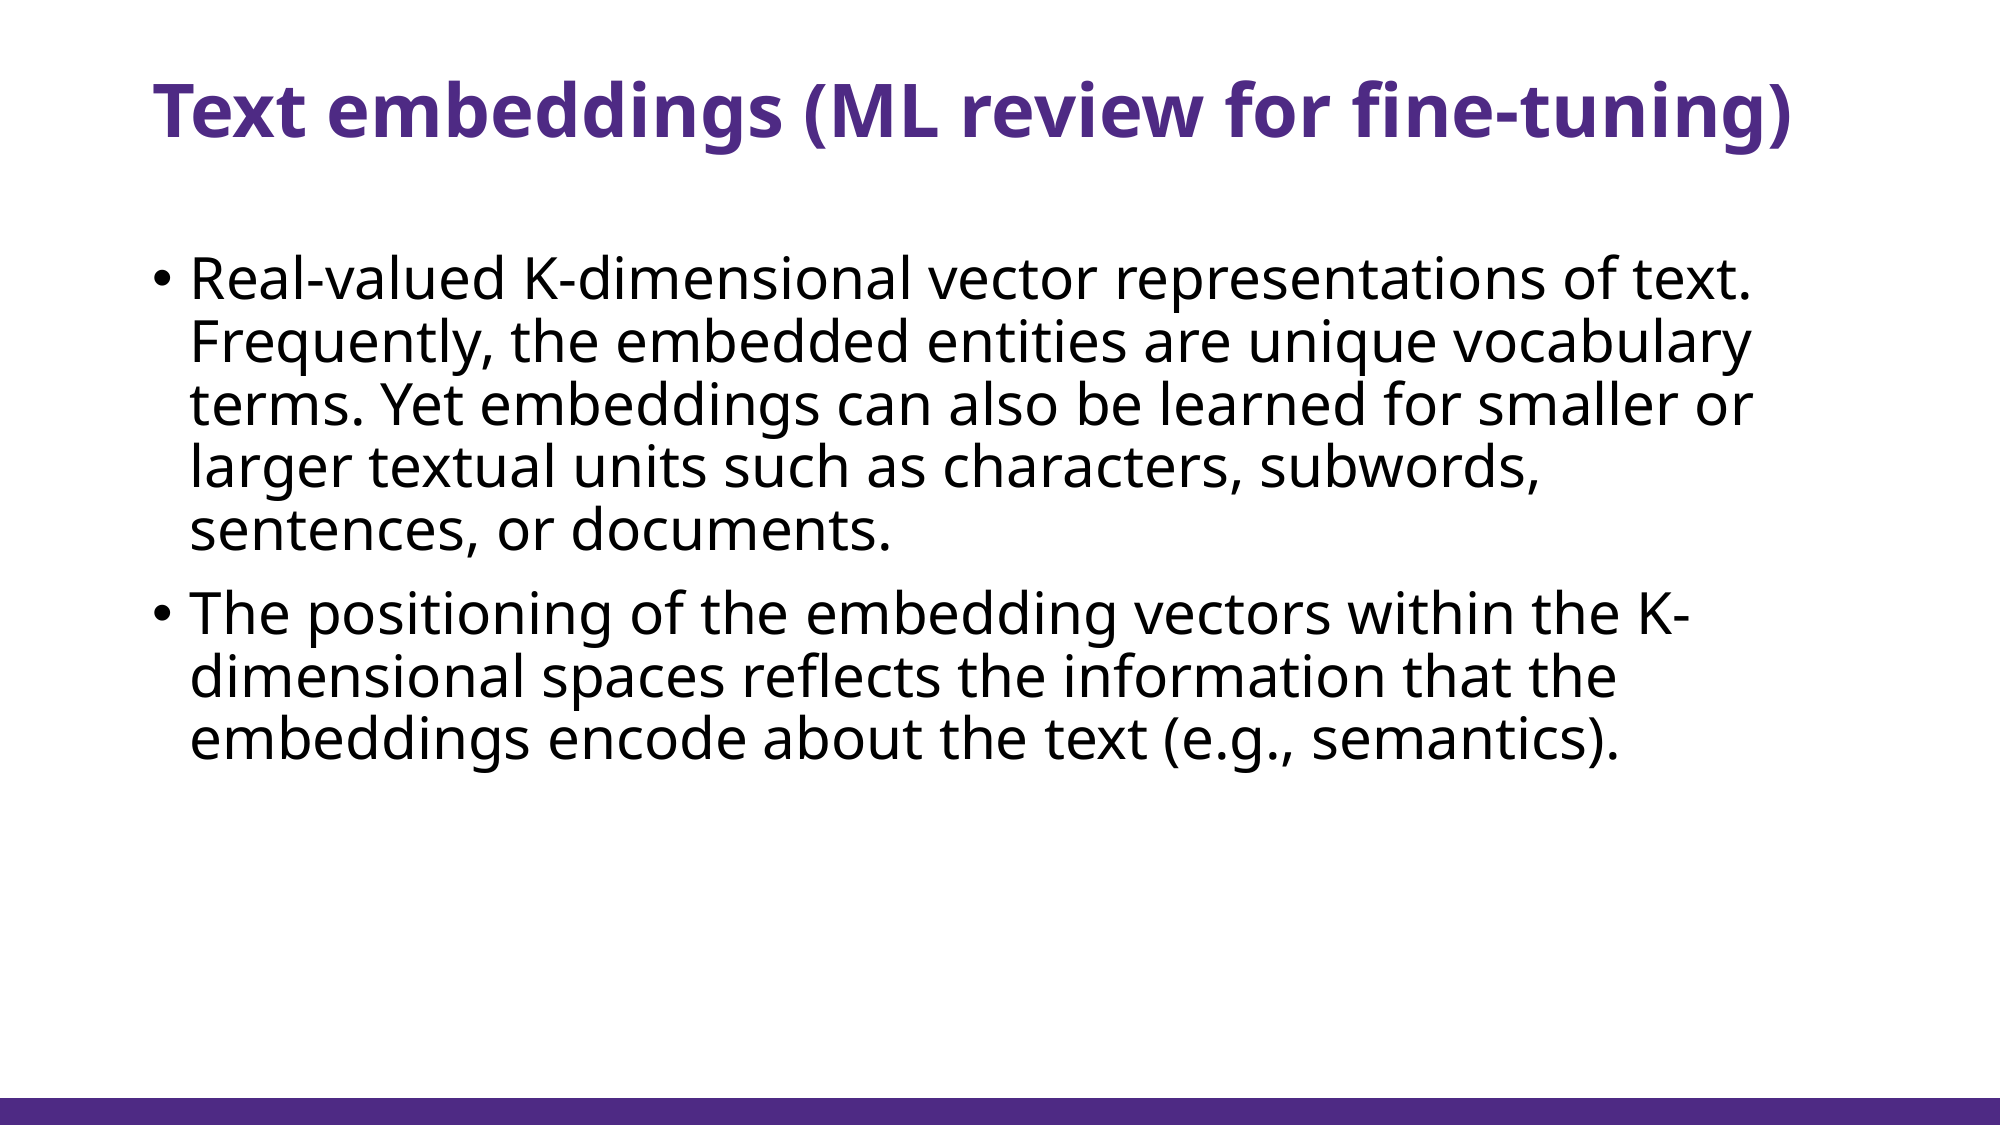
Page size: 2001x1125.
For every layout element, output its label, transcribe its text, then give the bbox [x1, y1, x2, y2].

title Text embeddings (ML review for fine-tuning) [137, 39, 1863, 188]
list Real-valued K-dimensional vector representations of text. Frequently, the embedded entities are unique vocabulary terms. Yet embeddings can also be learned for smaller or larger textual units such as characters, subwords, sentences, or documents. The positioning of the embedding vectors within the K-dimensional spaces reflects the information that the embeddings encode about the text (e.g., semantics). [137, 241, 1863, 1014]
